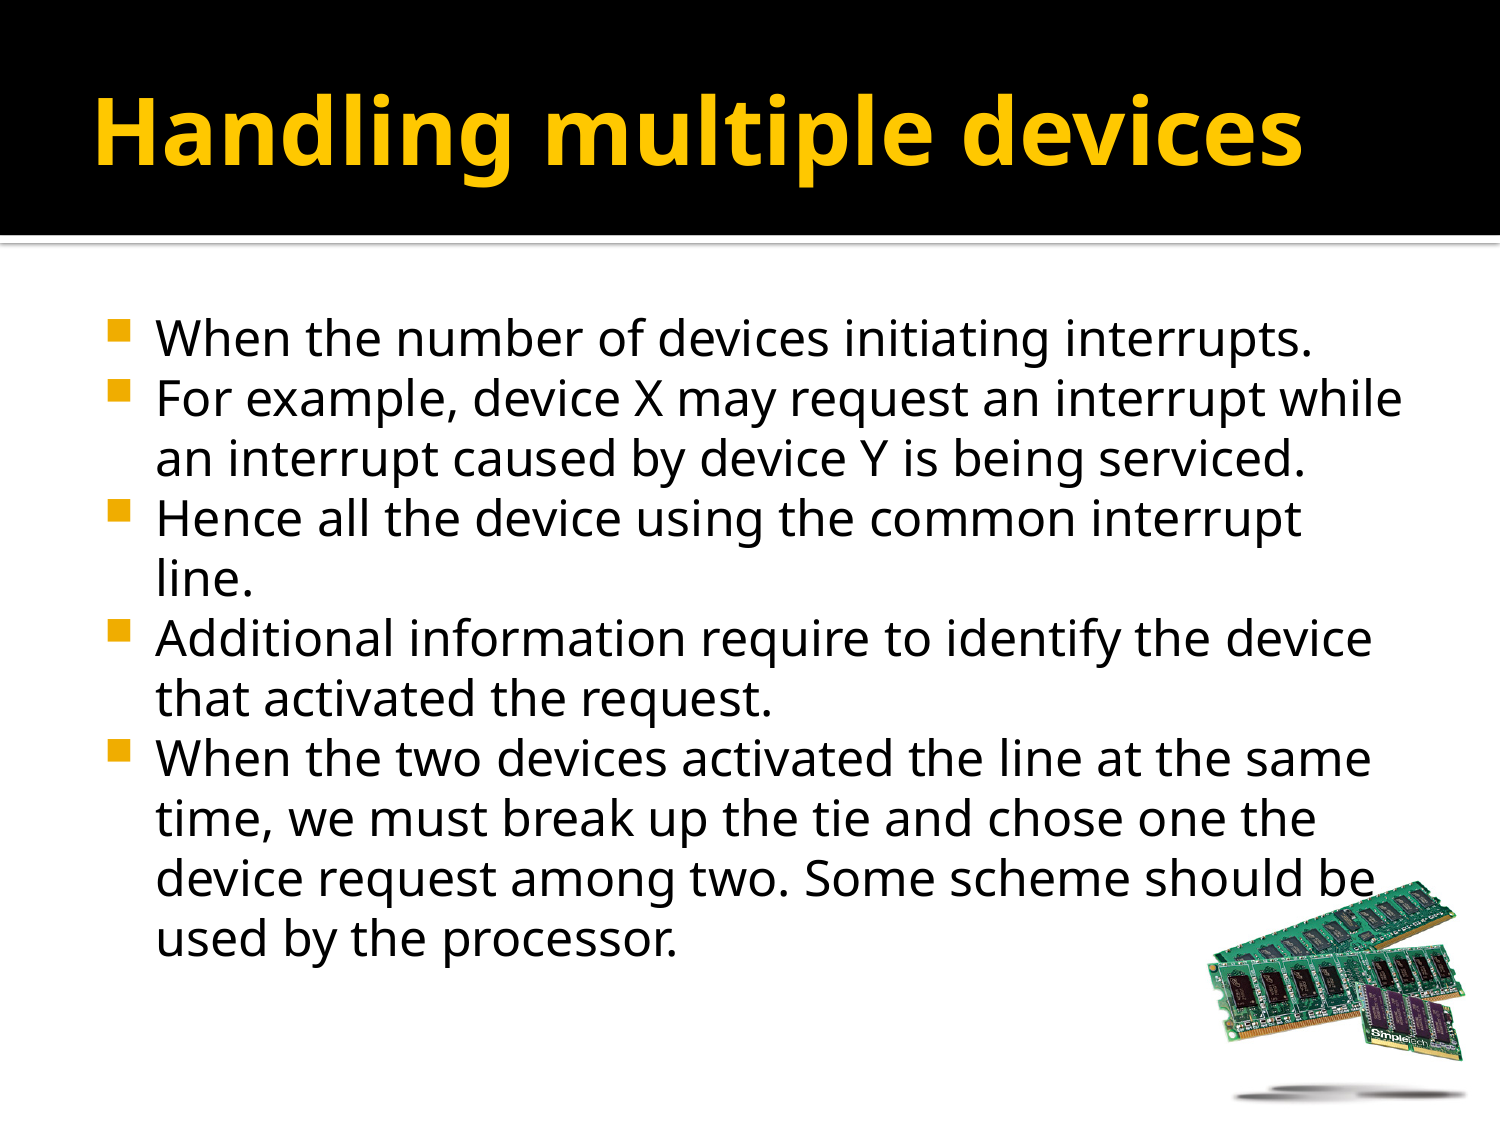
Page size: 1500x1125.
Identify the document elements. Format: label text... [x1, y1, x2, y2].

title Handling multiple devices [75, 25, 1425, 231]
picture [1187, 837, 1490, 1117]
list When the number of devices initiating interrupts. For example, device X may request an interrupt while an interrupt caused by device Y is being serviced. Hence all the device using the common interrupt line. Additional information require to identify the device that activated the request. When the two devices activated the line at the same time, we must break up the tie and chose one the device request among two. Some scheme should be used by the processor. [75, 291, 1425, 1050]
